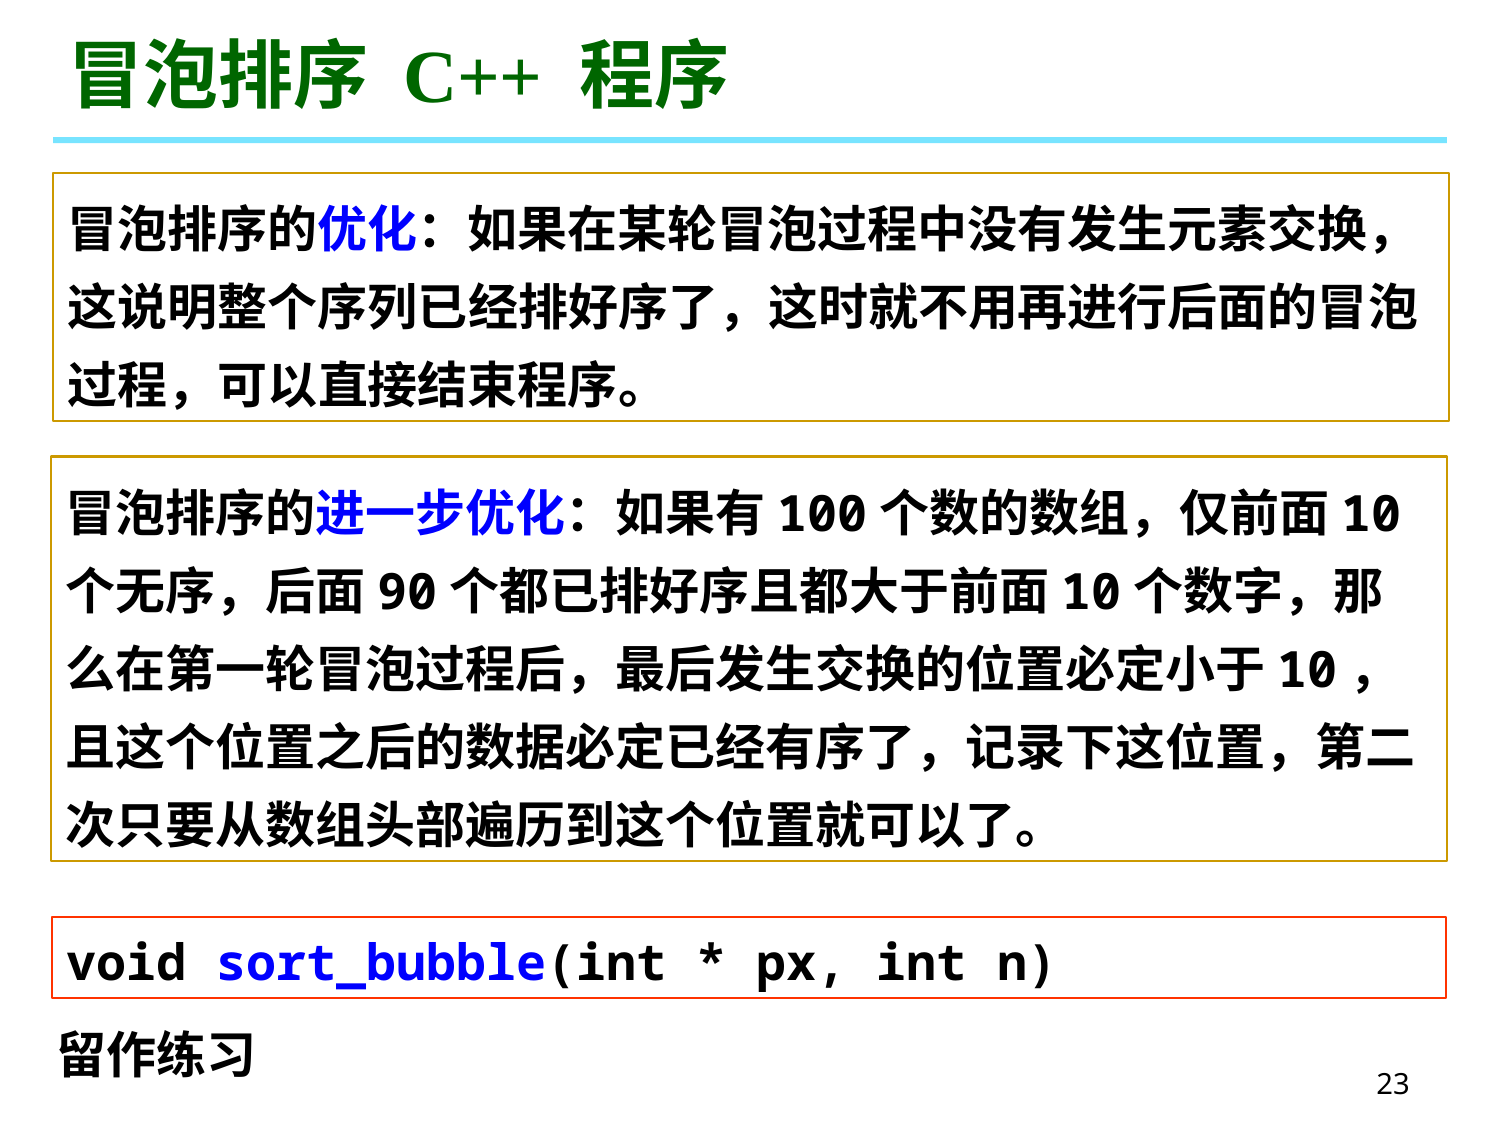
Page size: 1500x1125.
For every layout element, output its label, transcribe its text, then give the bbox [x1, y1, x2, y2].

text_box 冒泡排序的进一步优化：如果有100个数的数组，仅前面10个无序，后面90个都已排好序且都大于前面10个数字，那么在第一轮冒泡过程后，最后发生交换的位置必定小于10，且这个位置之后的数据必定已经有序了，记录下这位置，第二次只要从数组头部遍历到这个位置就可以了。 [51, 456, 1447, 861]
text_box void sort_bubble(int * px, int n) [52, 916, 1446, 998]
title 冒泡排序 C++ 程序 [53, 0, 857, 125]
text_box 冒泡排序的优化：如果在某轮冒泡过程中没有发生元素交换，这说明整个序列已经排好序了，这时就不用再进行后面的冒泡过程，可以直接结束程序。 [53, 172, 1449, 422]
slide_number 23 [1112, 1037, 1425, 1113]
text_box 留作练习 [41, 1016, 272, 1092]
